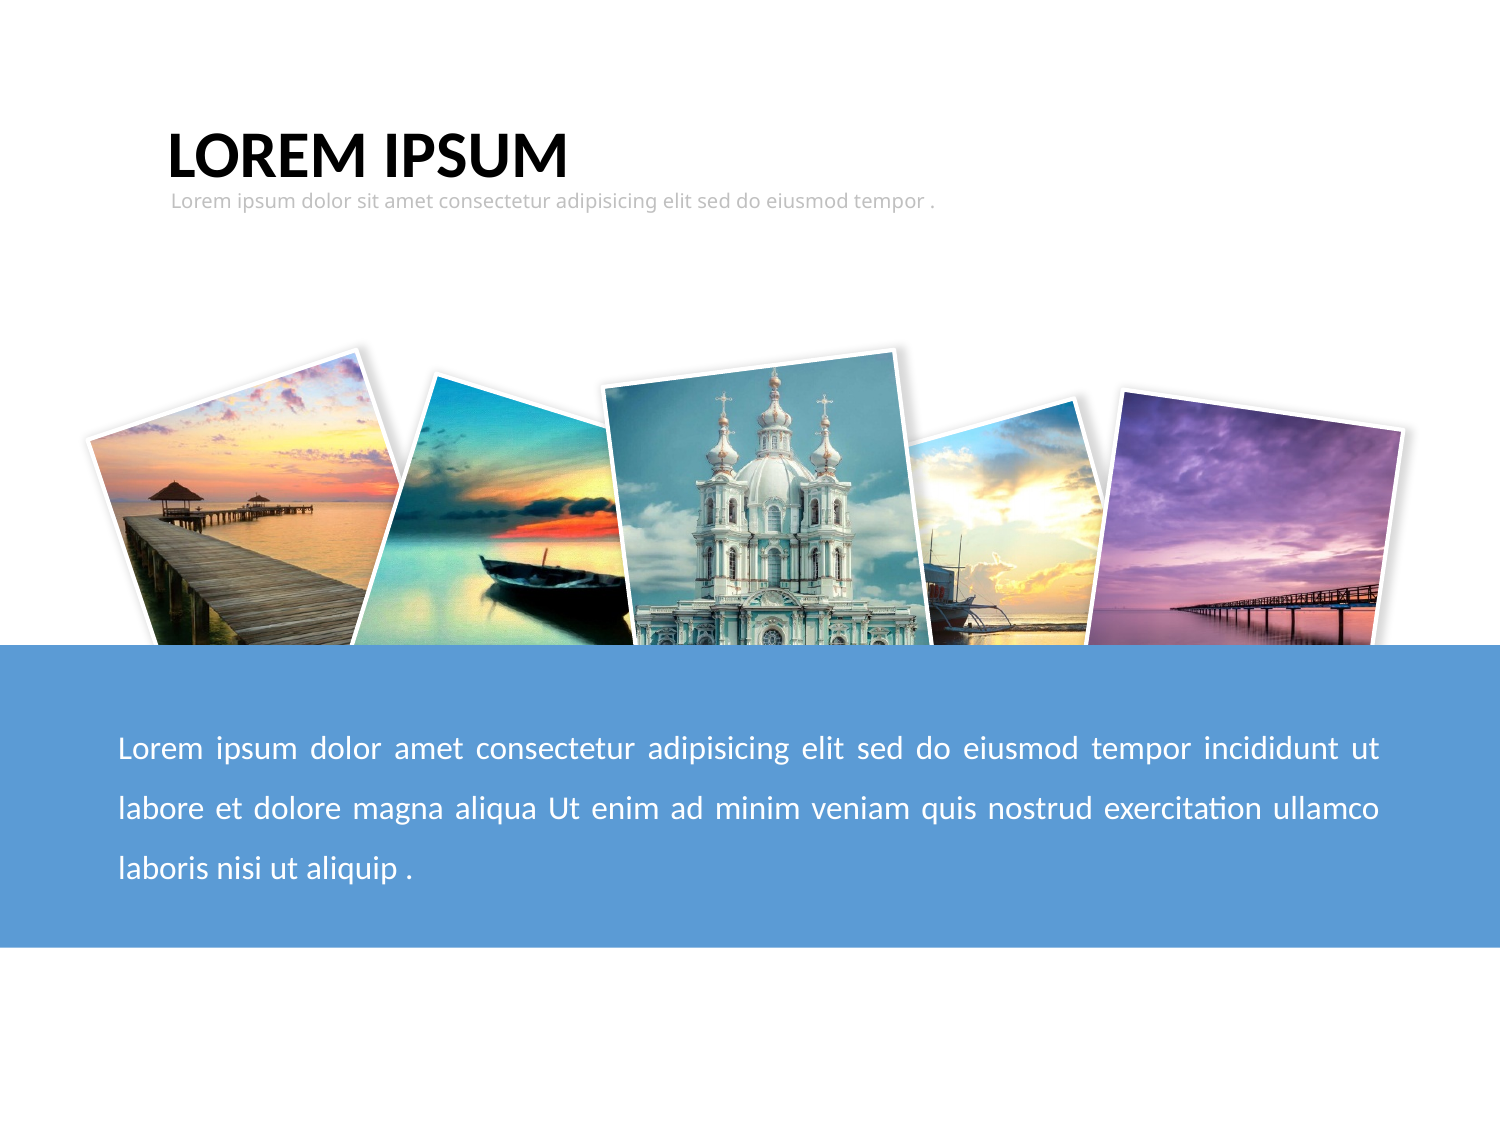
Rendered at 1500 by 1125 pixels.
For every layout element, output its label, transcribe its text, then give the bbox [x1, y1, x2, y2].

text_box [1085, 389, 1404, 645]
text_box Lorem ipsum dolor amet consectetur adipisicing elit sed do eiusmod tempor incididunt ut labore et dolore magna aliqua Ut enim ad minim veniam quis nostrud exercitation ullamco laboris nisi ut aliquip . [0, 645, 1500, 948]
text_box LOREM IPSUM [167, 79, 1315, 192]
text_box [351, 373, 630, 645]
text_box [919, 398, 1102, 645]
text_box [602, 349, 932, 645]
text_box [87, 349, 399, 645]
text_box Lorem ipsum dolor sit amet consectetur adipisicing elit sed do eiusmod tempor . [170, 183, 953, 231]
